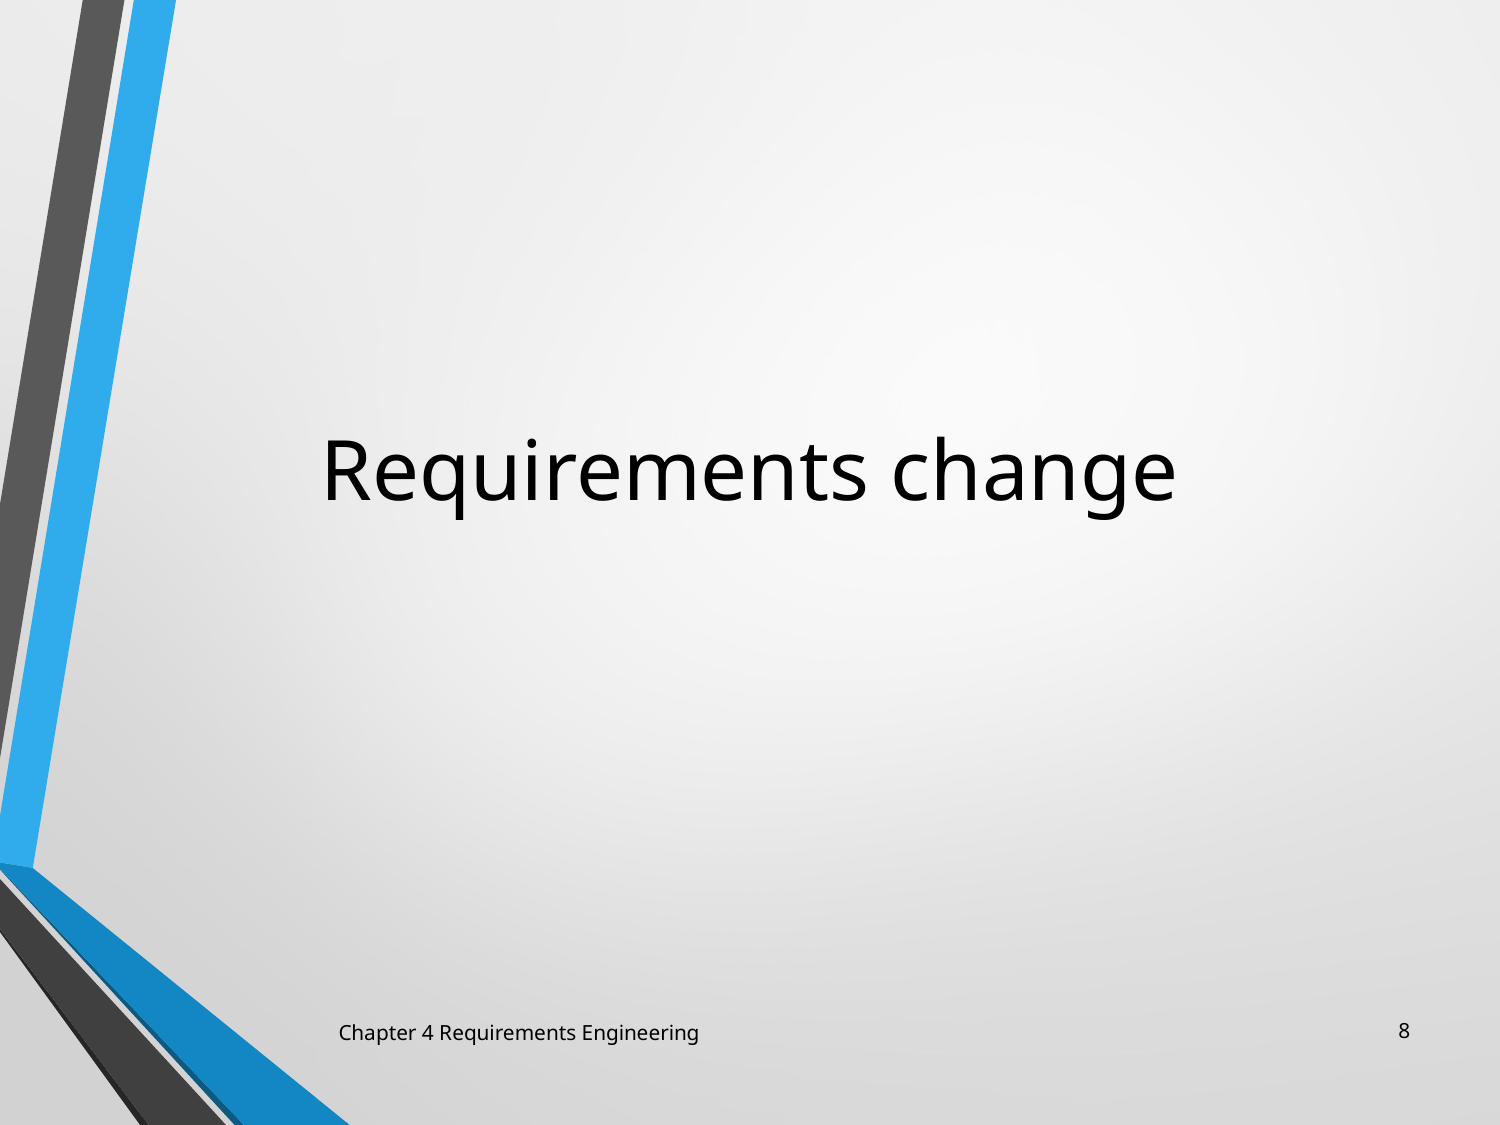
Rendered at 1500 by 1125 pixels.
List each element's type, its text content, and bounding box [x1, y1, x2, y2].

footer Chapter 4 Requirements Engineering [323, 1001, 1196, 1062]
slide_number 8 [1354, 1001, 1425, 1062]
title Requirements change [75, 373, 1425, 561]
